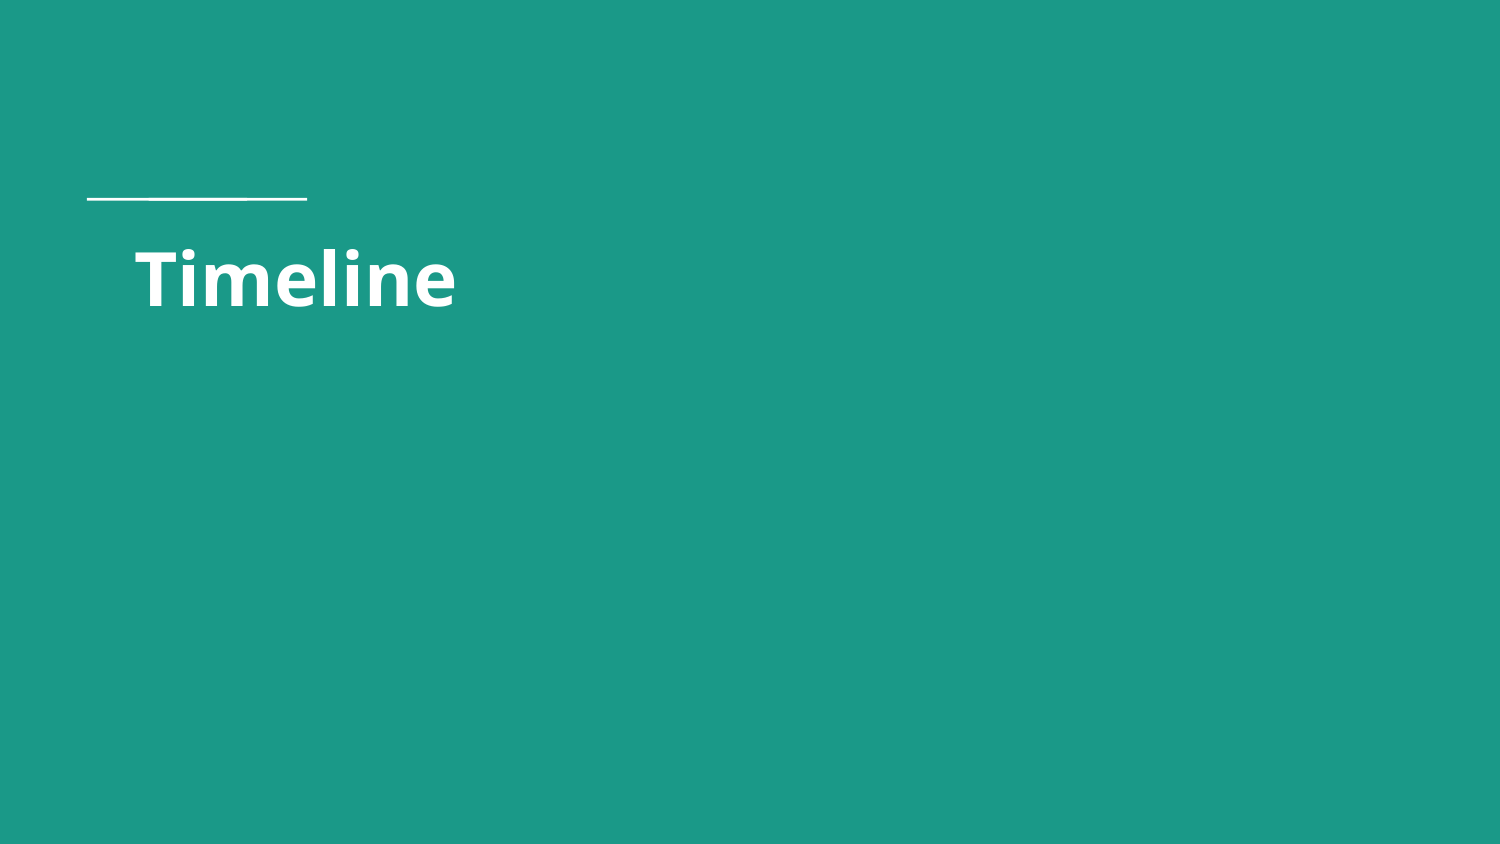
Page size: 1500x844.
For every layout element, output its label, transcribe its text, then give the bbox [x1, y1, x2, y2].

title Timeline [119, 216, 1381, 466]
